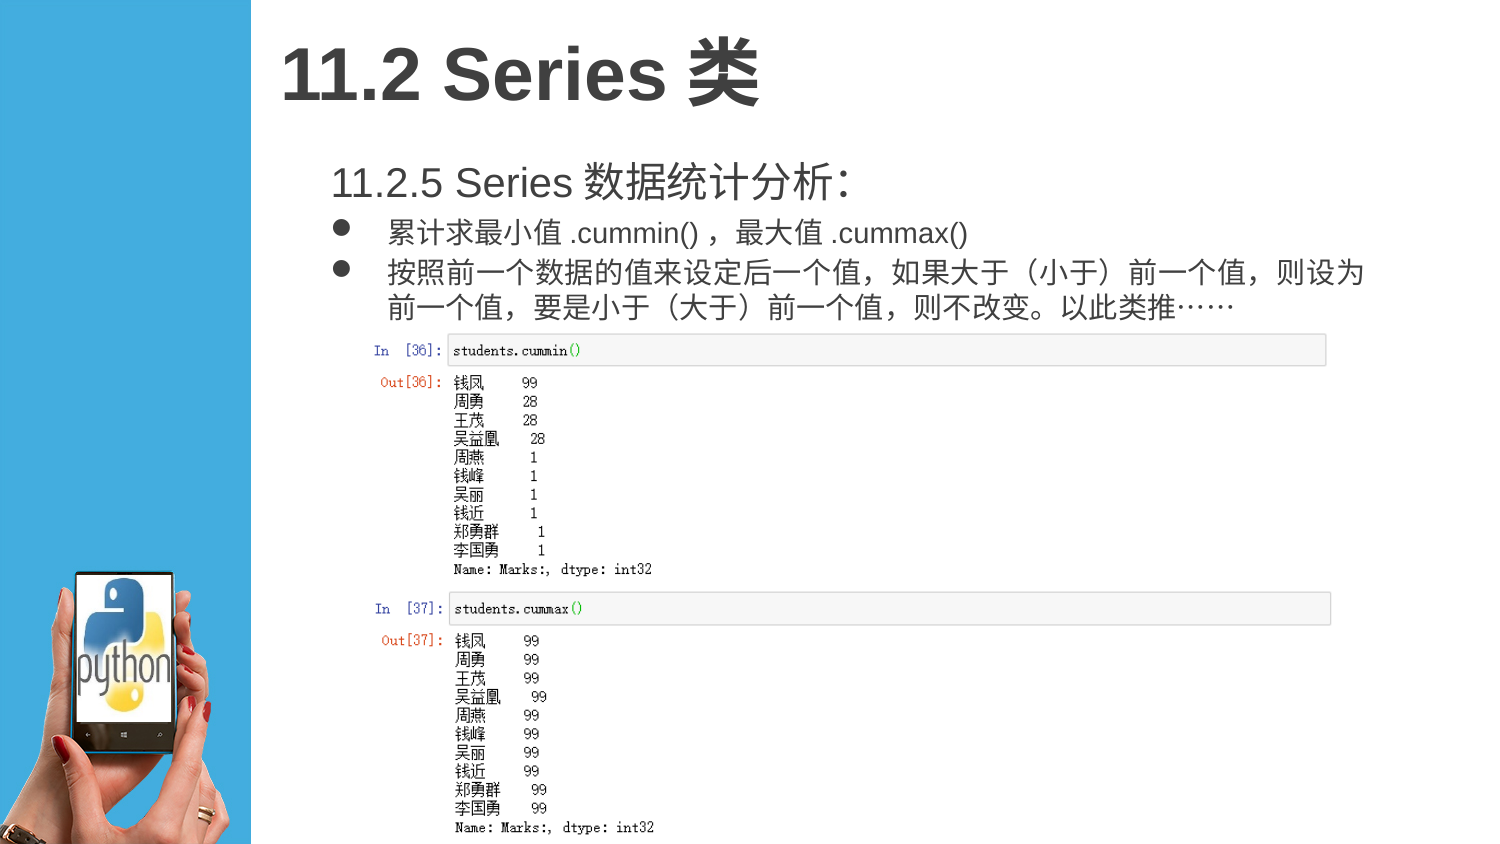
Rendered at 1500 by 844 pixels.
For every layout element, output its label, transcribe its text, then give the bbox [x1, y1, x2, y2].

title 11.2 Series类 [265, 0, 1500, 144]
list 11.2.5 Series数据统计分析： [315, 143, 1450, 220]
picture [0, 0, 1500, 844]
list 累计求最小值.cummin()，最大值.cummax() 按照前一个数据的值来设定后一个值，如果大于（小于）前一个值，则设为前一个值，要是小于（大于）前一个值，则不改变。以此类推…… [265, 206, 1400, 821]
